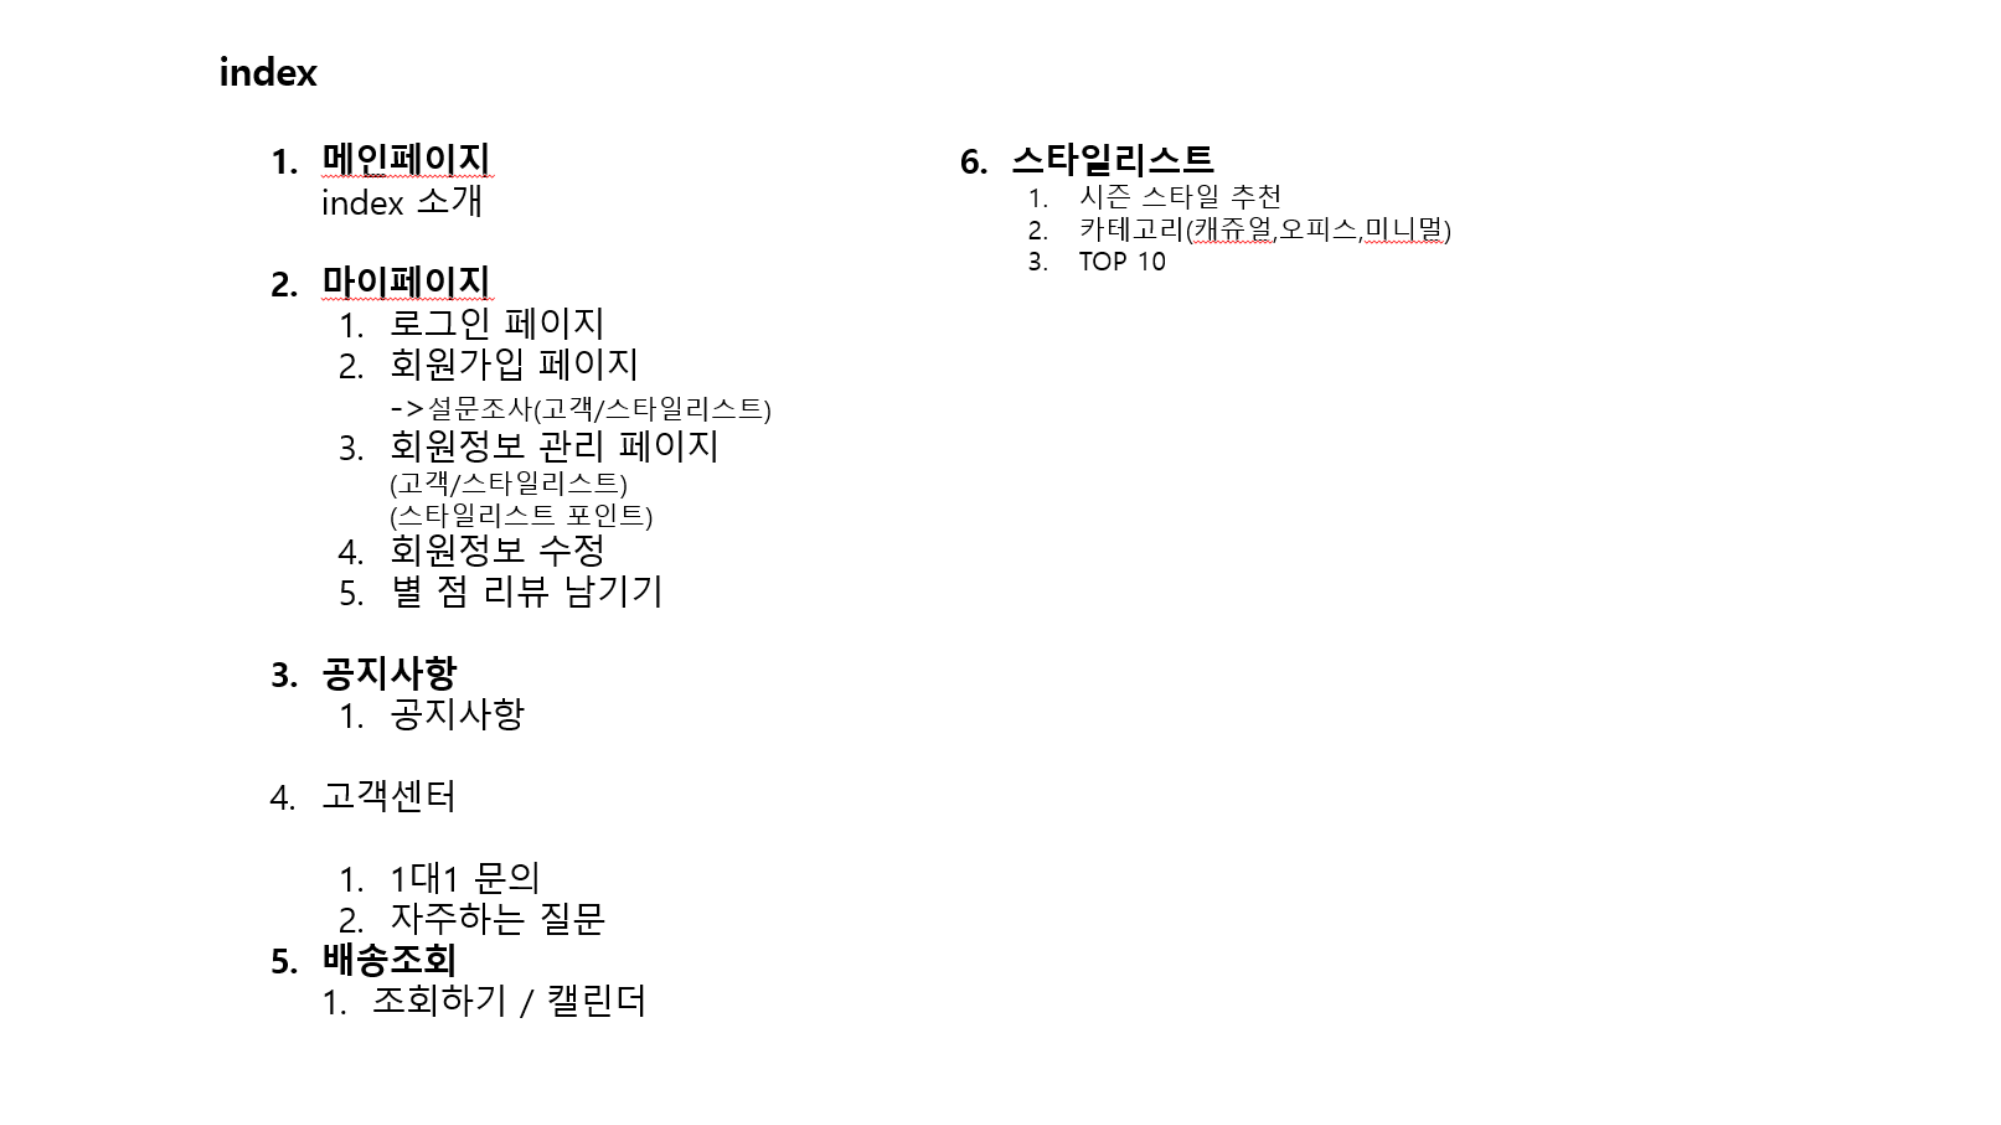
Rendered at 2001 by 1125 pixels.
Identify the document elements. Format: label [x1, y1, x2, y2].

list [190, 25, 1810, 1100]
